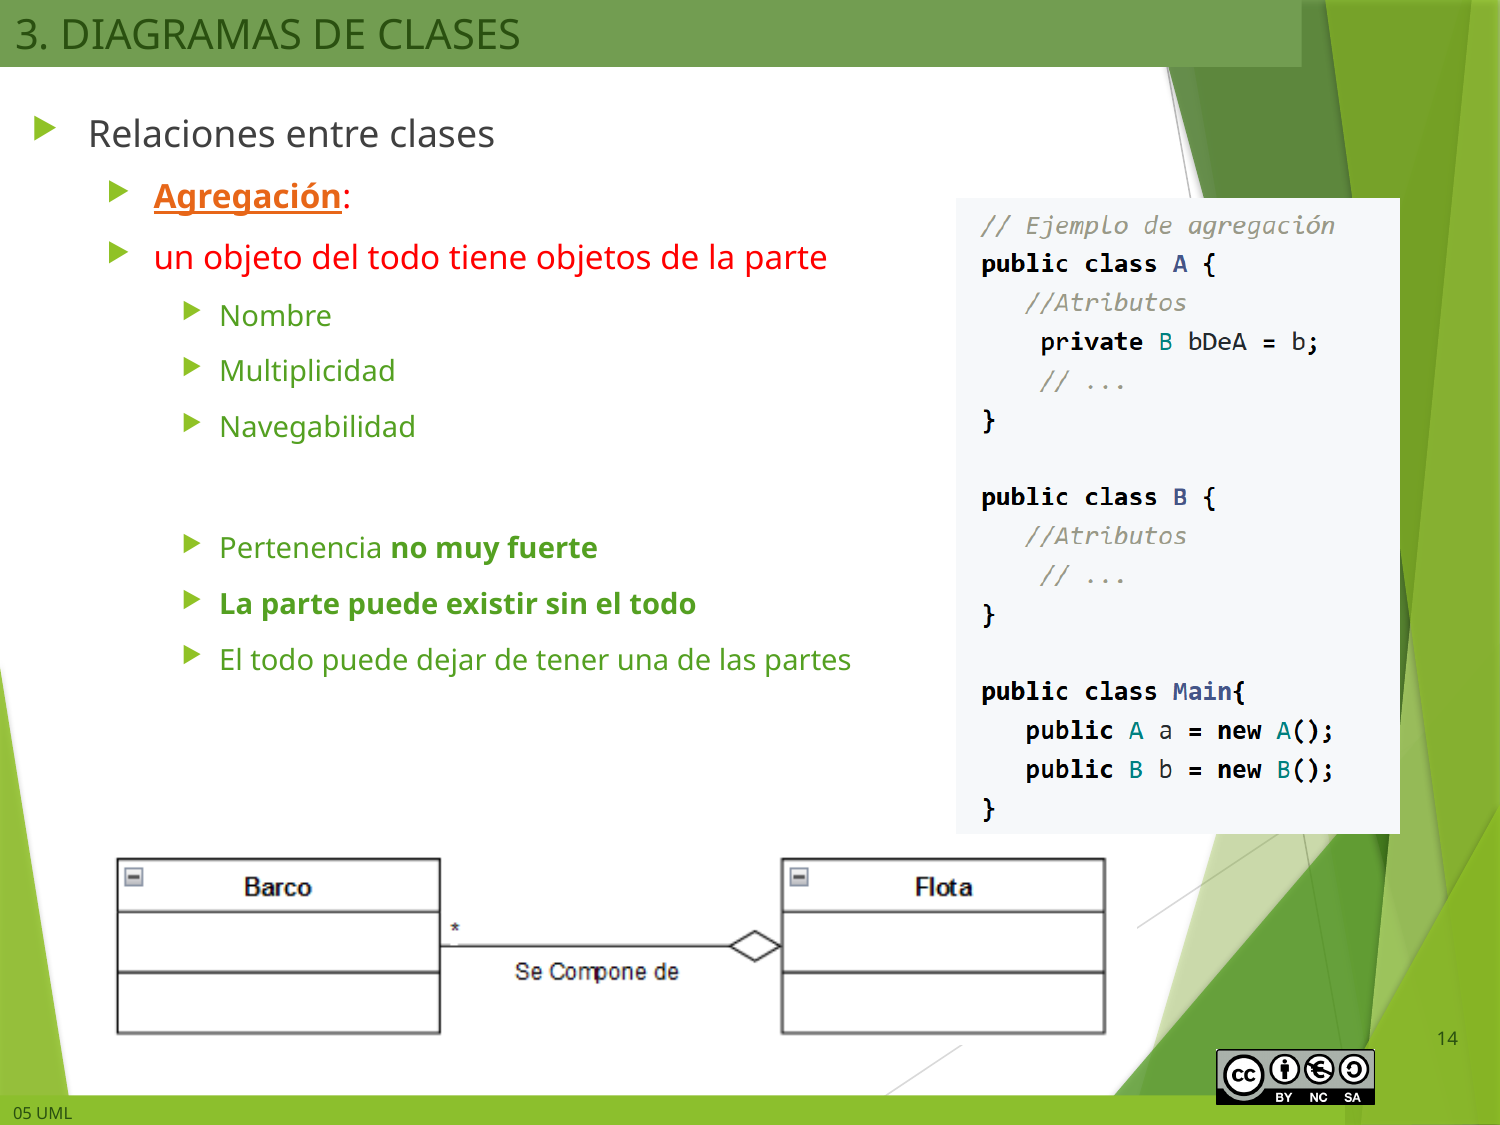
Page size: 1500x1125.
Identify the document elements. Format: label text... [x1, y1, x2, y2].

picture [1216, 1082, 1375, 1105]
list Relaciones entre clases Agregación: un objeto del todo tiene objetos de la parte Nombre Multiplicidad Navegabilidad Pertenencia no muy fuerte La parte puede existir sin el todo El todo puede dejar de tener una de las partes [16, 101, 1445, 1082]
picture [102, 845, 1138, 1046]
slide_number 14 [1445, 1009, 1474, 1070]
picture [956, 197, 1401, 835]
title 3. DIAGRAMAS DE CLASES [0, 0, 1302, 67]
